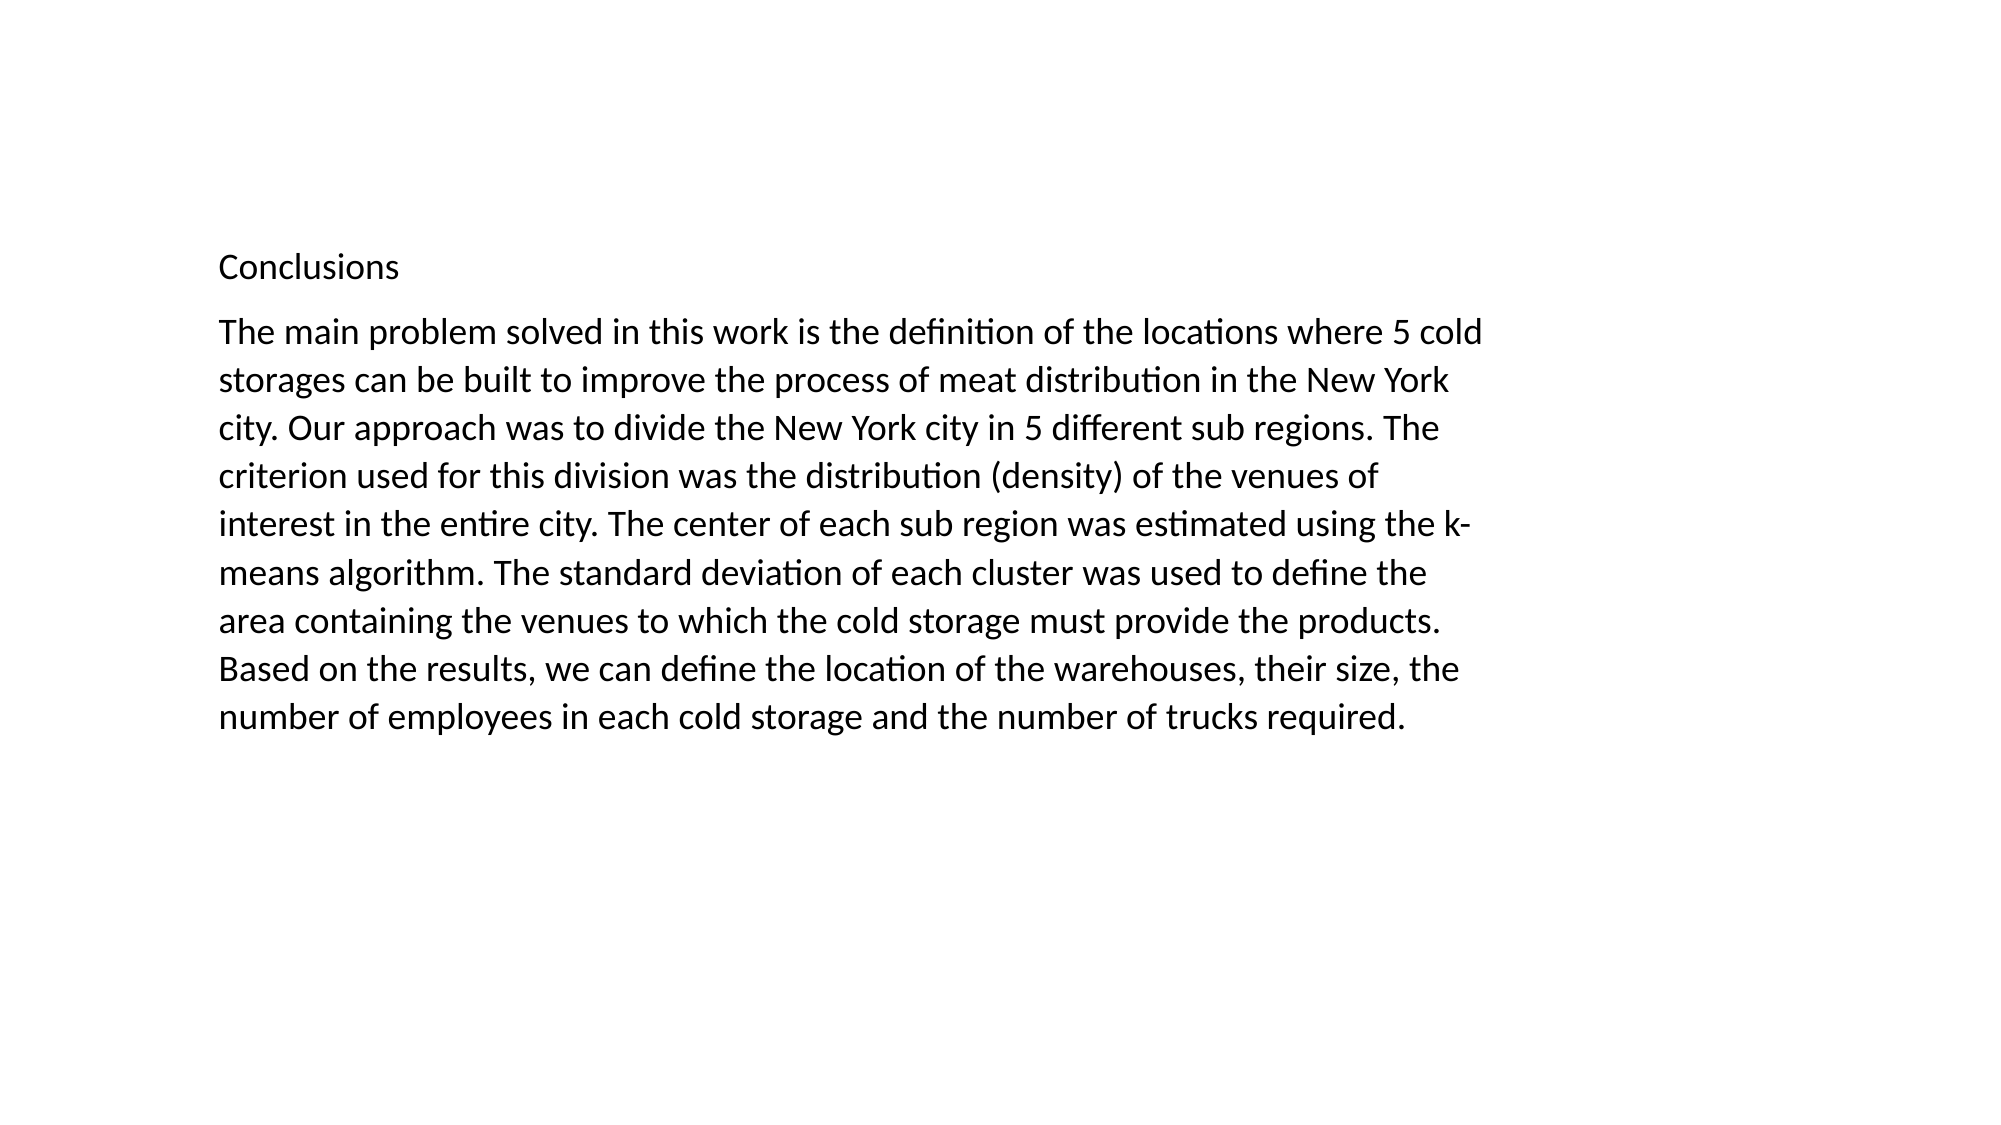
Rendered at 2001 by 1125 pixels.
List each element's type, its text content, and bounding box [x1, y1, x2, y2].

text_box Conclusions The main problem solved in this work is the definition of the locations where 5 cold storages can be built to improve the process of meat distribution in the New York city. Our approach was to divide the New York city in 5 different sub regions. The criterion used for this division was the distribution (density) of the venues of interest in the entire city. The center of each sub region was estimated using the k-means algorithm. The standard deviation of each cluster was used to define the area containing the venues to which the cold storage must provide the products. Based on the results, we can define the location of the warehouses, their size, the number of employees in each cold storage and the number of trucks required. [204, 231, 1500, 745]
